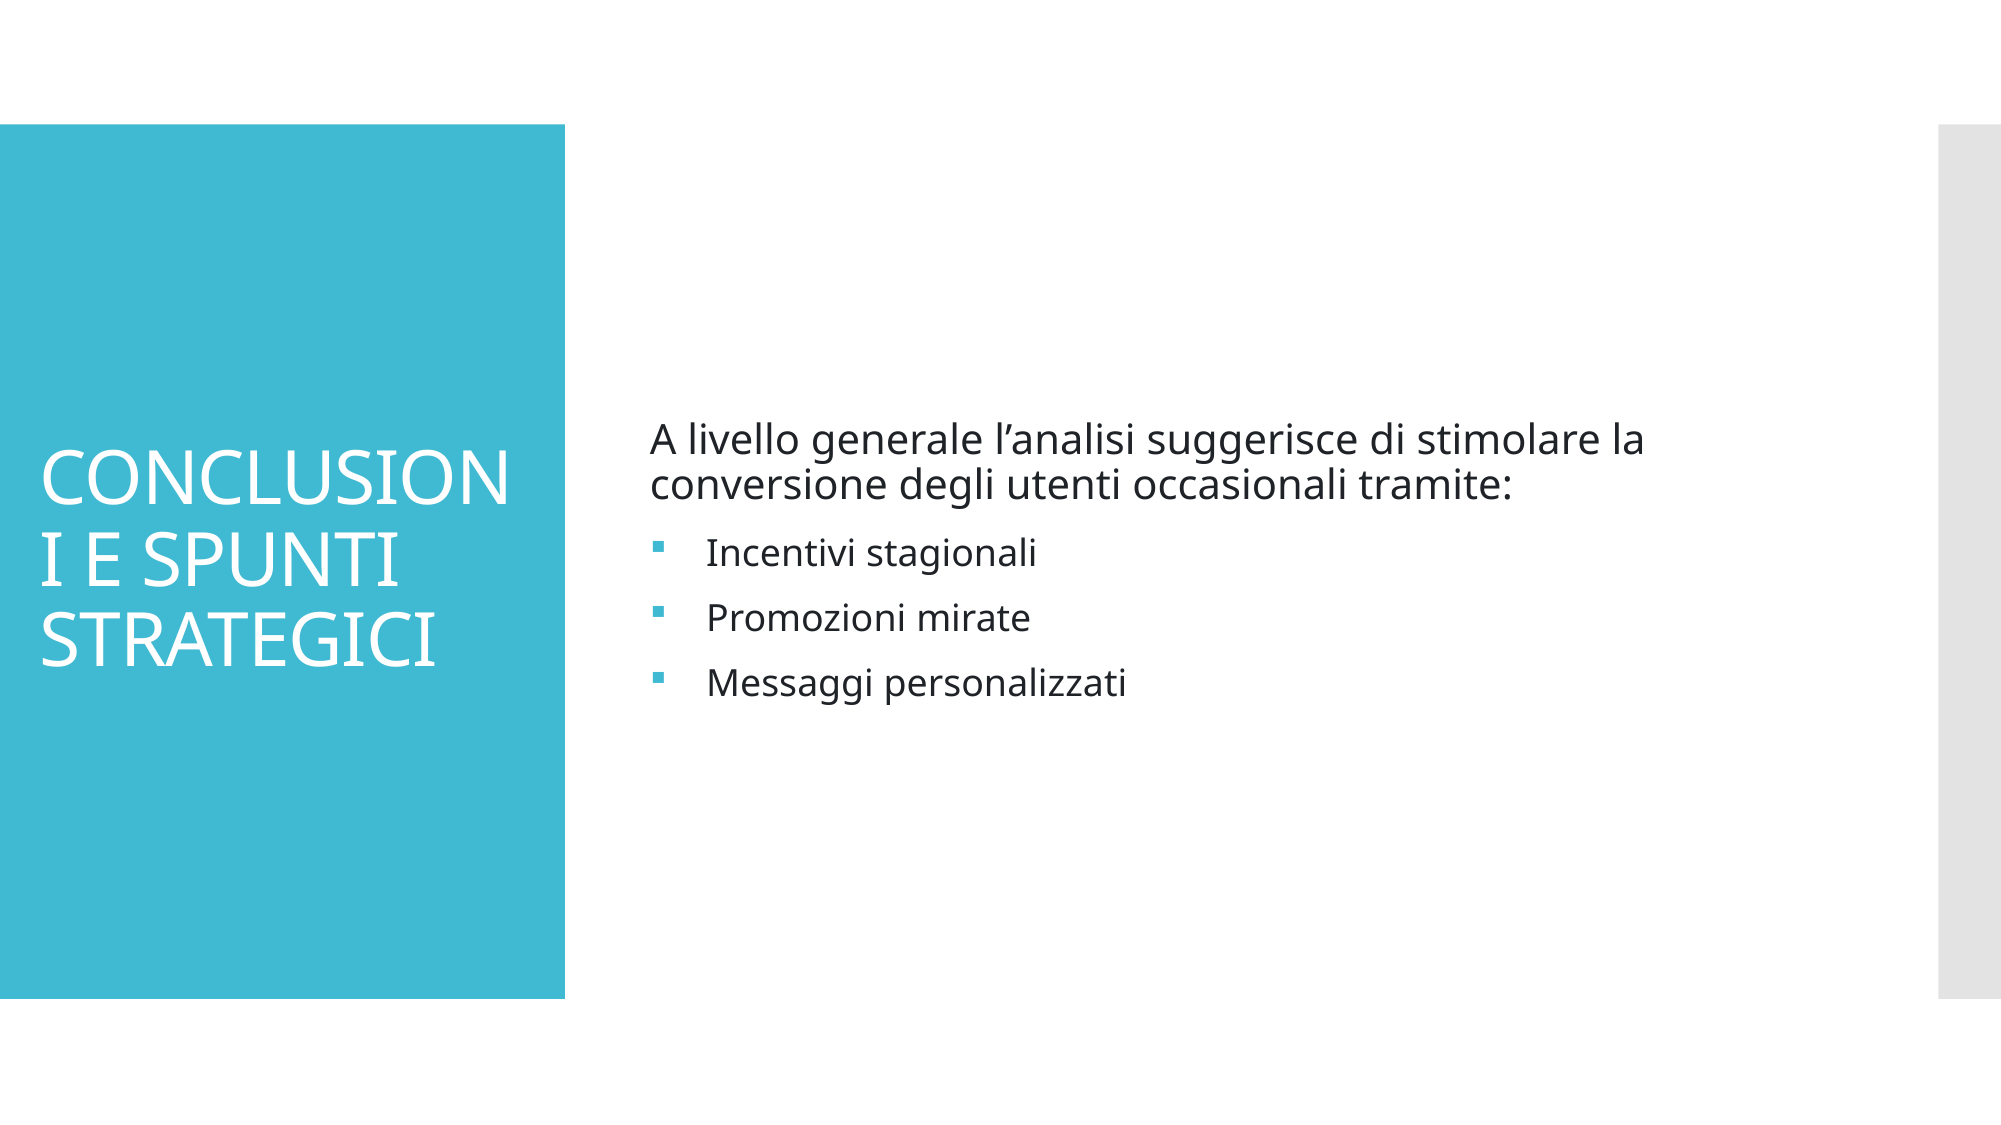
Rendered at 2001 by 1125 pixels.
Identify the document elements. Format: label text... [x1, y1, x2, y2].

title CONCLUSIONI E SPUNTI STRATEGICI [24, 184, 531, 940]
list A livello generale l’analisi suggerisce di stimolare la conversione degli utenti occasionali tramite: Incentivi stagionali Promozioni mirate Messaggi personalizzati [634, 141, 1835, 982]
